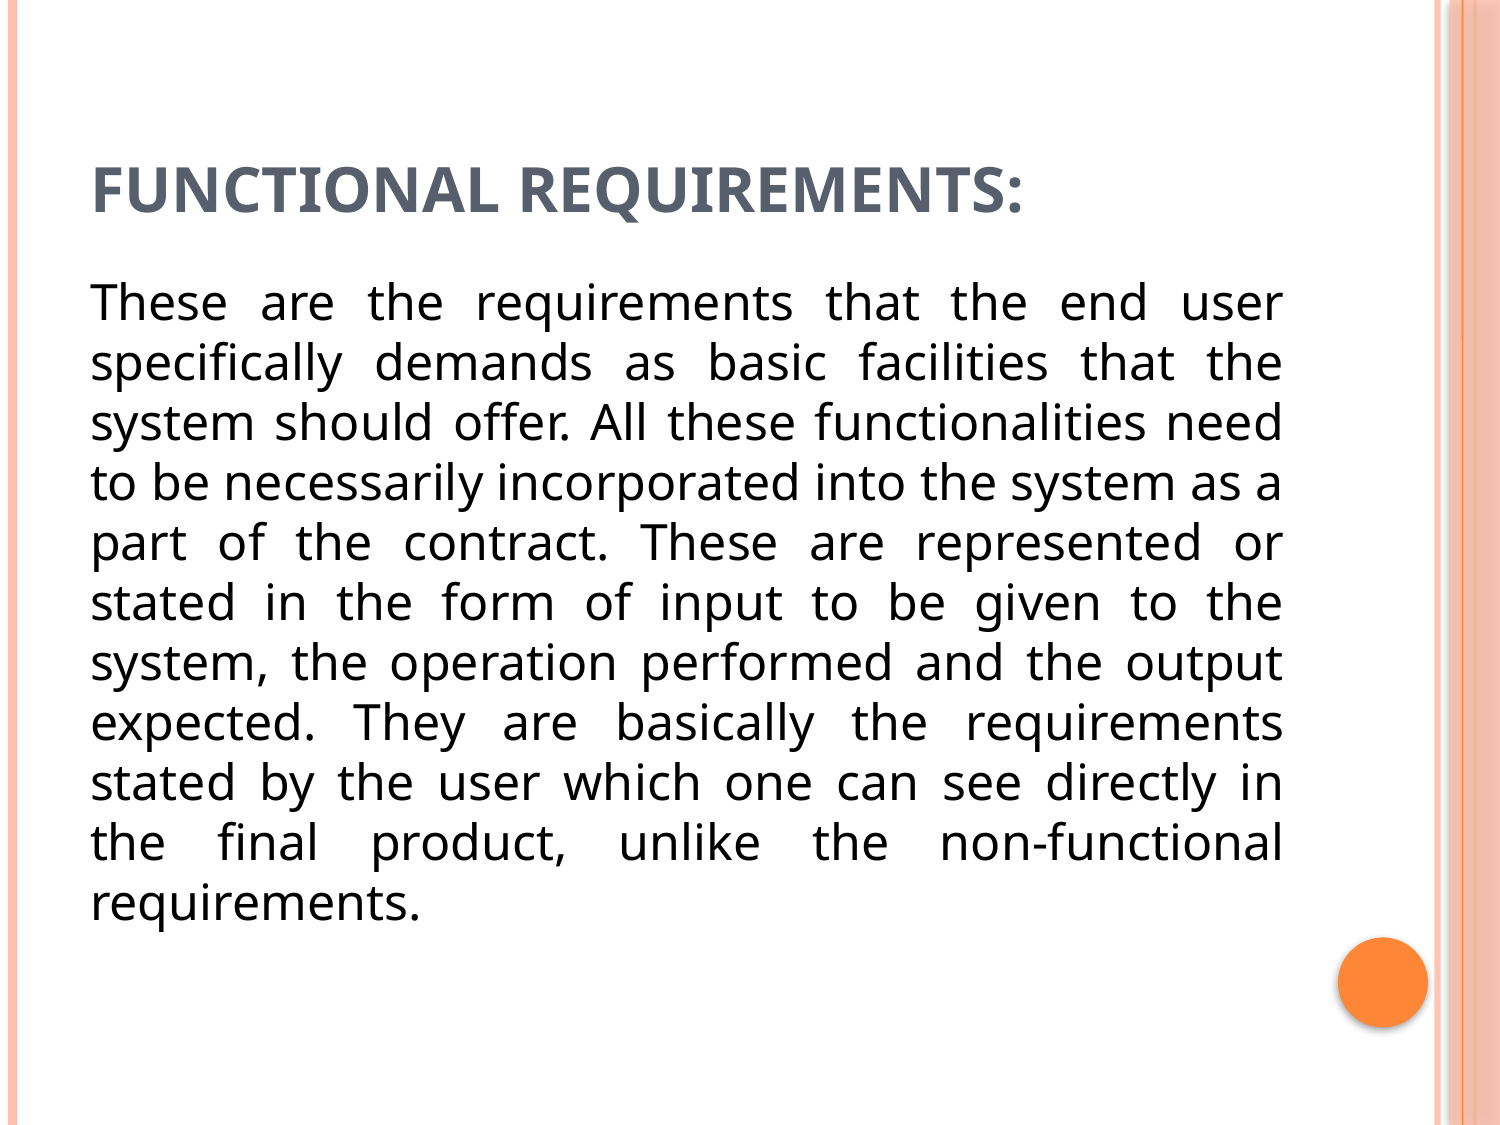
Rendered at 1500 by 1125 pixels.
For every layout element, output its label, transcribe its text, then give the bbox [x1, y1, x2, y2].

title FUNCTIONAL REQUIREMENTS: [75, 45, 1300, 233]
list These are the requirements that the end user specifically demands as basic facilities that the system should offer. All these functionalities need to be necessarily incorporated into the system as a part of the contract. These are represented or stated in the form of input to be given to the system, the operation performed and the output expected. They are basically the requirements stated by the user which one can see directly in the final product, unlike the non-functional requirements. [75, 262, 1300, 1062]
